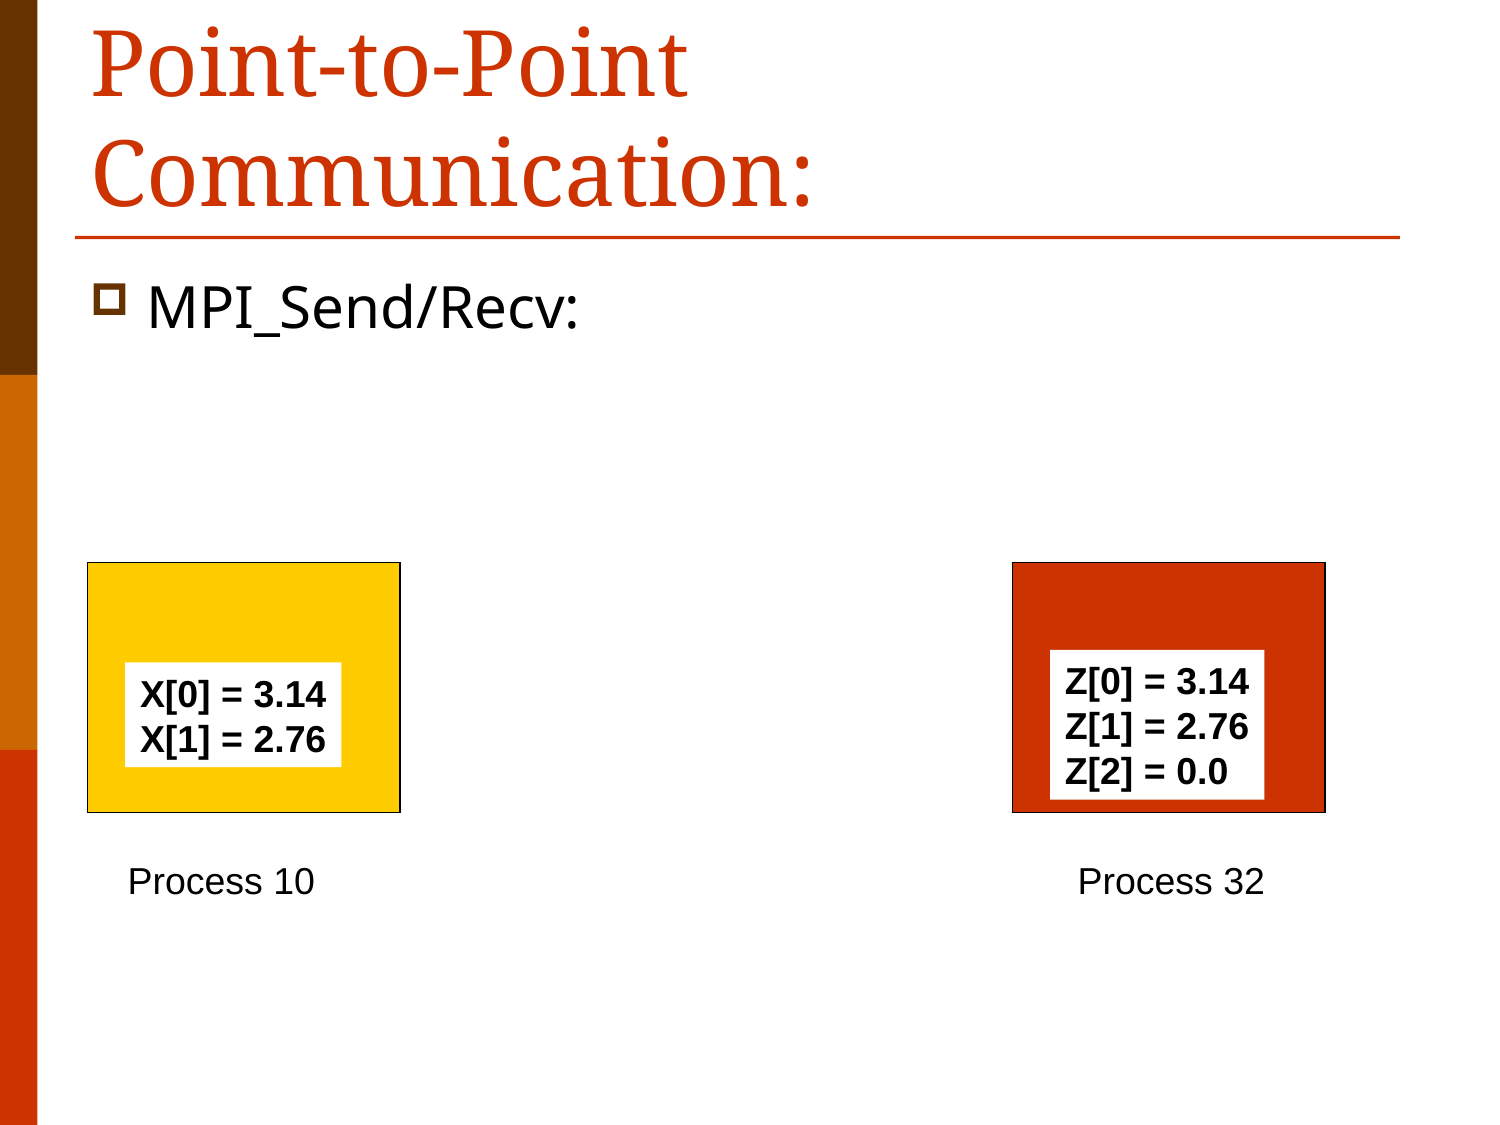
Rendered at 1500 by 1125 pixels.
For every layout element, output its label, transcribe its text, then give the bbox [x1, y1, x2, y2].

text_box Z[0] = 3.14 Z[1] = 2.76 Z[2] = 0.0 [1050, 649, 1265, 800]
text_box X[0] = 3.14 X[1] = 2.76 [125, 662, 342, 768]
text_box Process 10 [112, 849, 330, 910]
text_box Process 32 [1062, 849, 1280, 910]
list MPI_Send/Recv: [74, 262, 1463, 1076]
title Point-to-Point Communication: [74, 45, 1426, 233]
text_box [87, 562, 400, 813]
text_box [1012, 562, 1325, 813]
